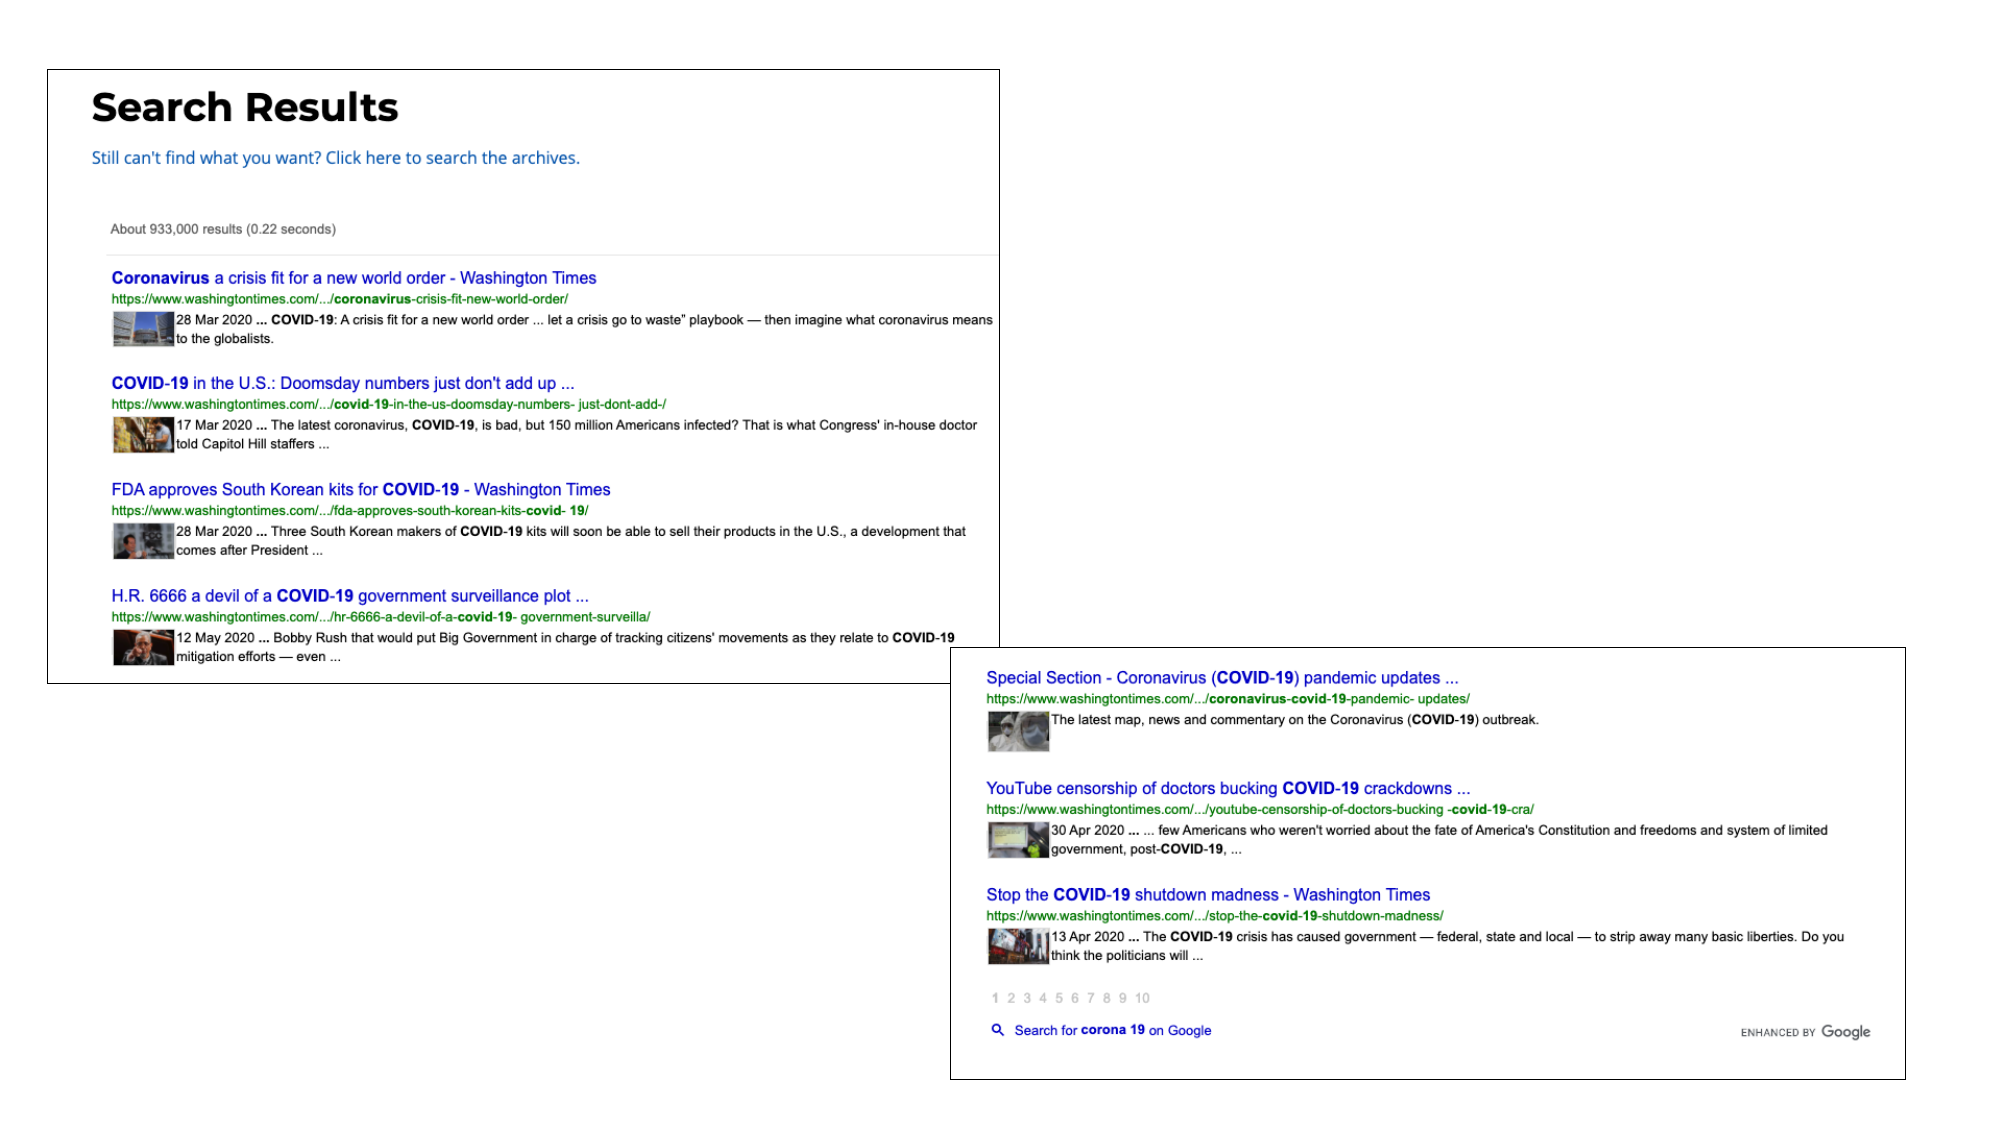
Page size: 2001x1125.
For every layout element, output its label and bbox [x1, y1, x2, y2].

picture [47, 69, 1906, 1080]
